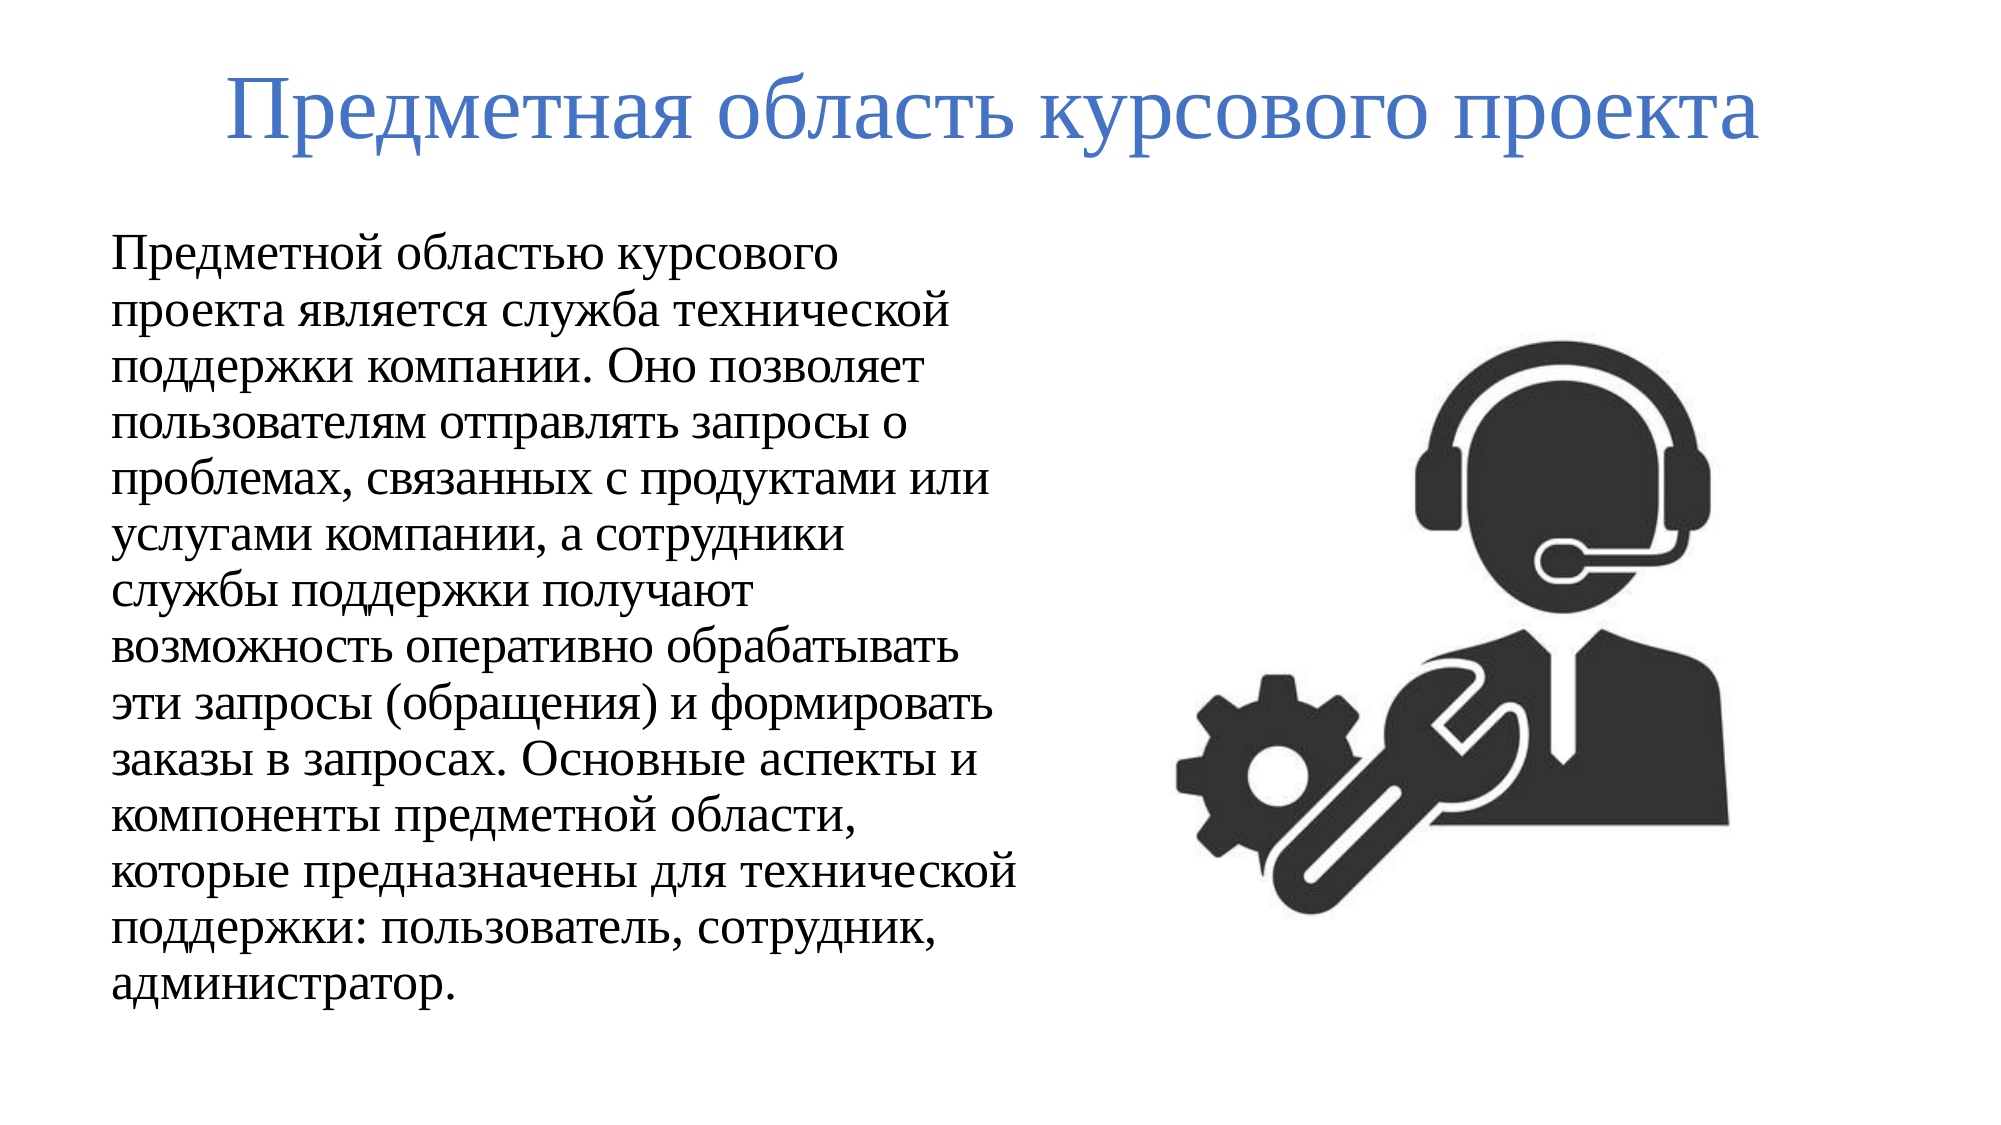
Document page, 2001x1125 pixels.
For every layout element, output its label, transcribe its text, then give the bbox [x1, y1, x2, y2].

title Предметная область курсового проекта [143, 0, 1869, 218]
list Предметной областью курсового проекта является служба технической поддержки компании. Оно позволяет пользователям отправлять запросы о проблемах, связанных с продуктами или услугами компании, а сотрудники службы поддержки получают возможность оперативно обрабатывать эти запросы (обращения) и формировать заказы в запросах. Основные аспекты и компоненты предметной области, которые предназначены для технической поддержки: пользователь, сотрудник, администратор. [96, 217, 1039, 1039]
picture [1070, 245, 1836, 1011]
